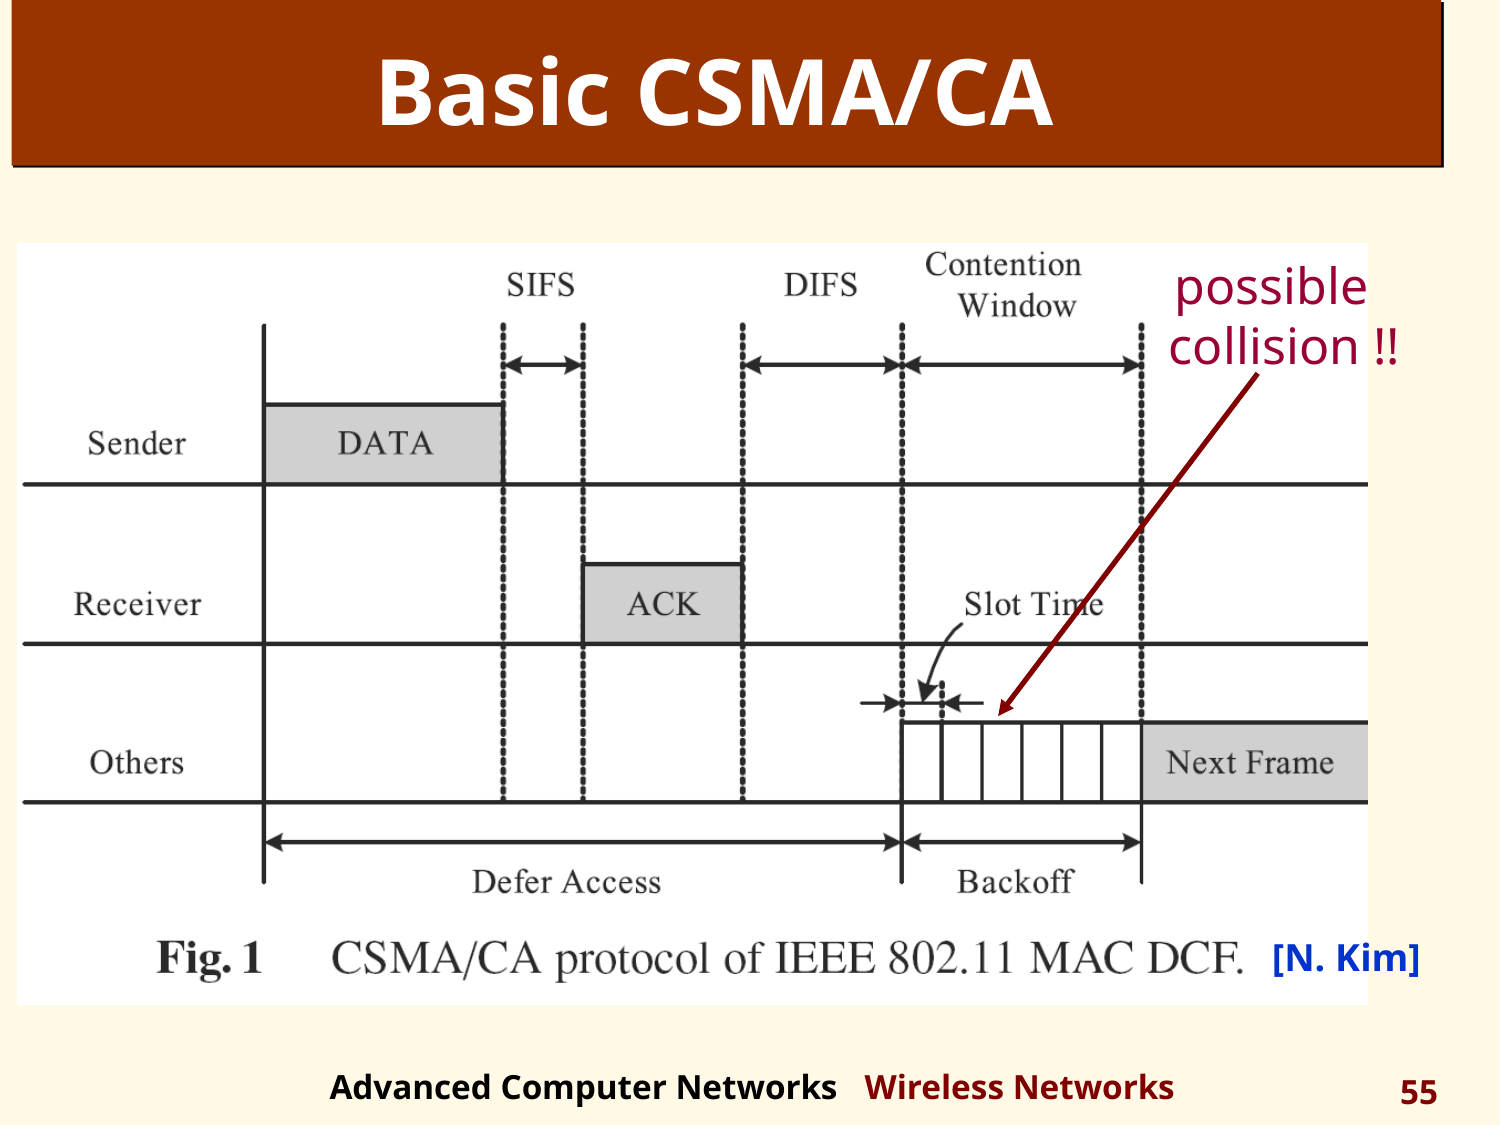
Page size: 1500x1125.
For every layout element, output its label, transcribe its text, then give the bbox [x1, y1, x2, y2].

text_box possible collision !! [1084, 220, 1459, 409]
text_box [N. Kim] [1373, 928, 1447, 985]
footer Advanced Computer Networks Wireless Networks [210, 1058, 1304, 1107]
title Basic CSMA/CA [11, 0, 1442, 166]
slide_number 55 [1344, 1063, 1495, 1102]
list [17, 243, 1368, 1005]
